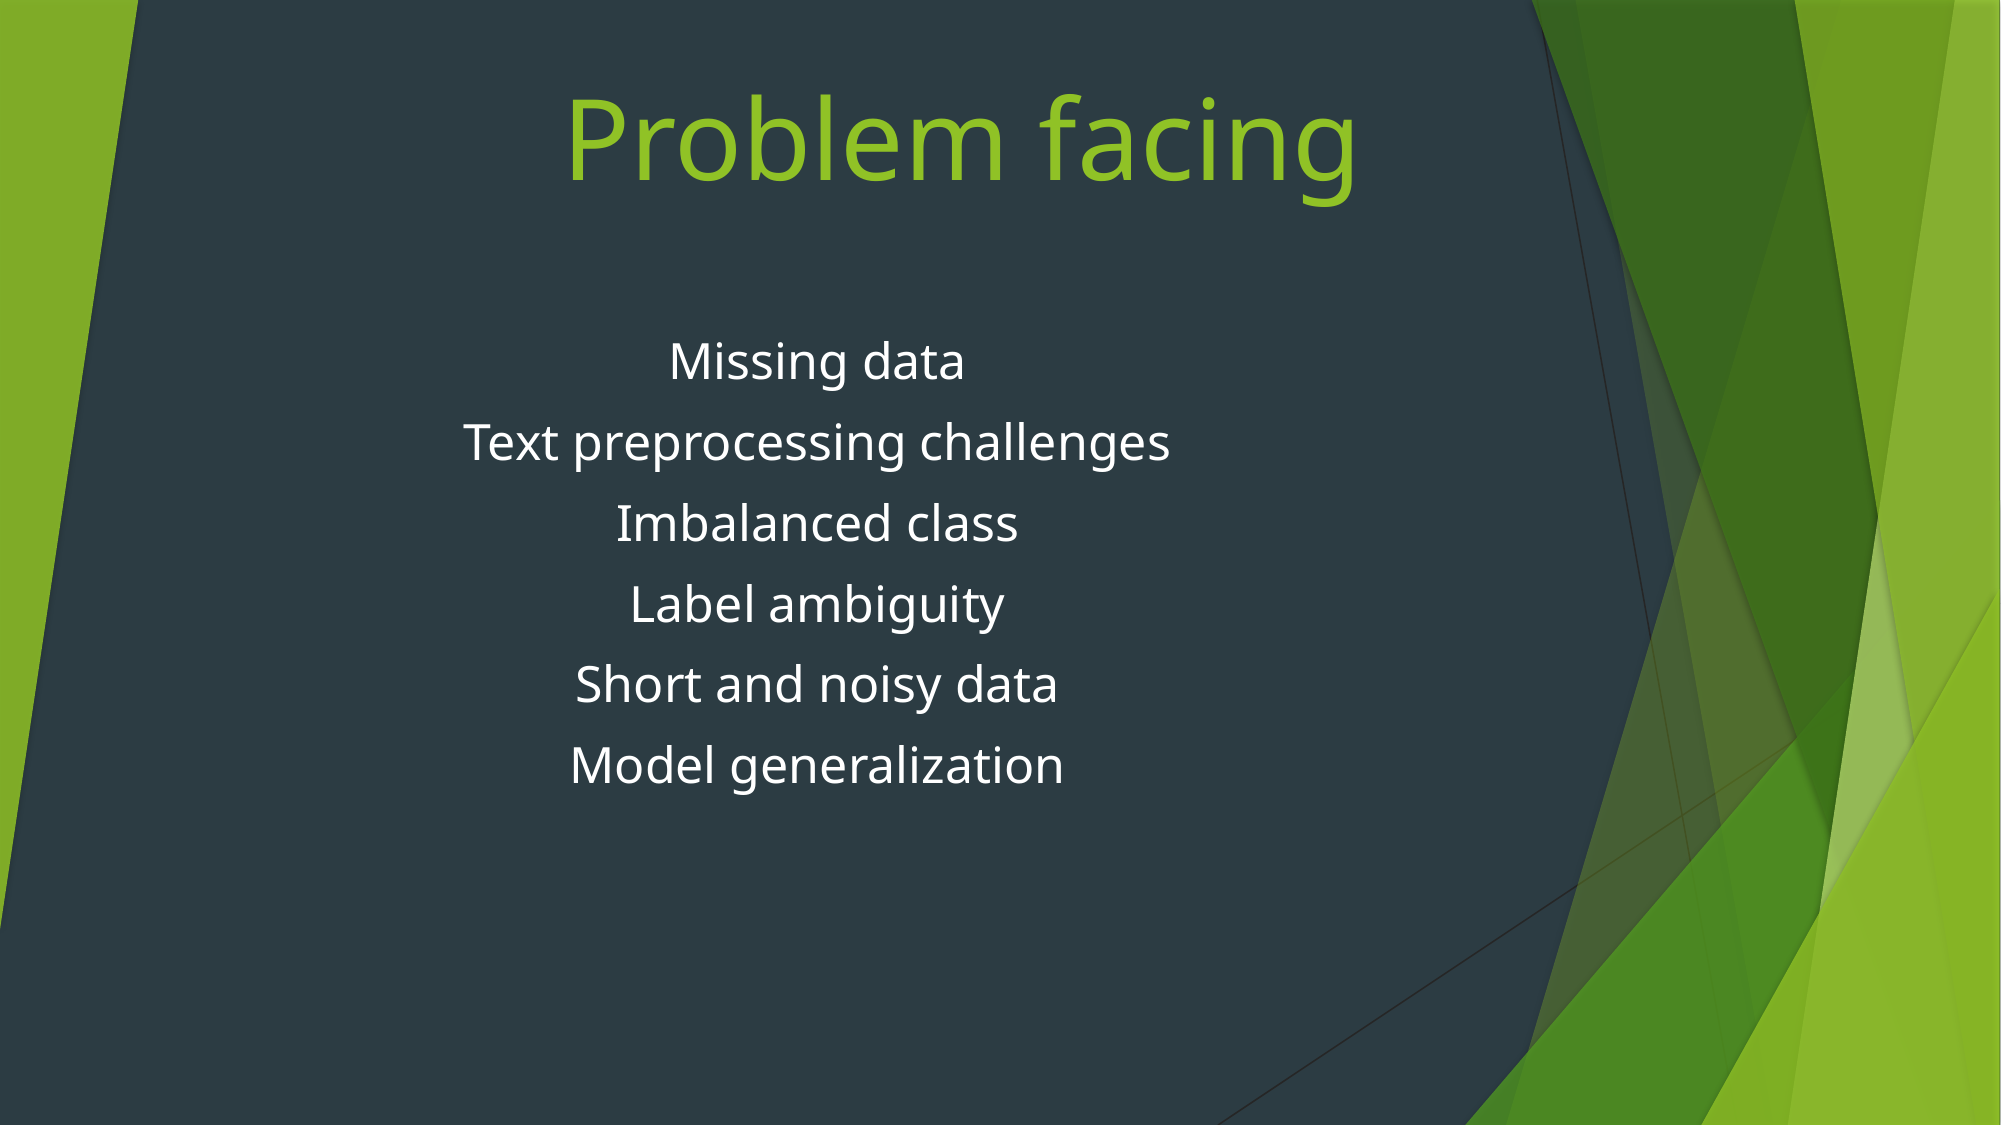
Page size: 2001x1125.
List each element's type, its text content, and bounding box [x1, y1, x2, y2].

title Problem facing [247, 42, 1378, 211]
subtitle Missing data Text preprocessing challenges Imbalanced class Label ambiguity Short and noisy data Model generalization [261, 321, 1299, 1096]
